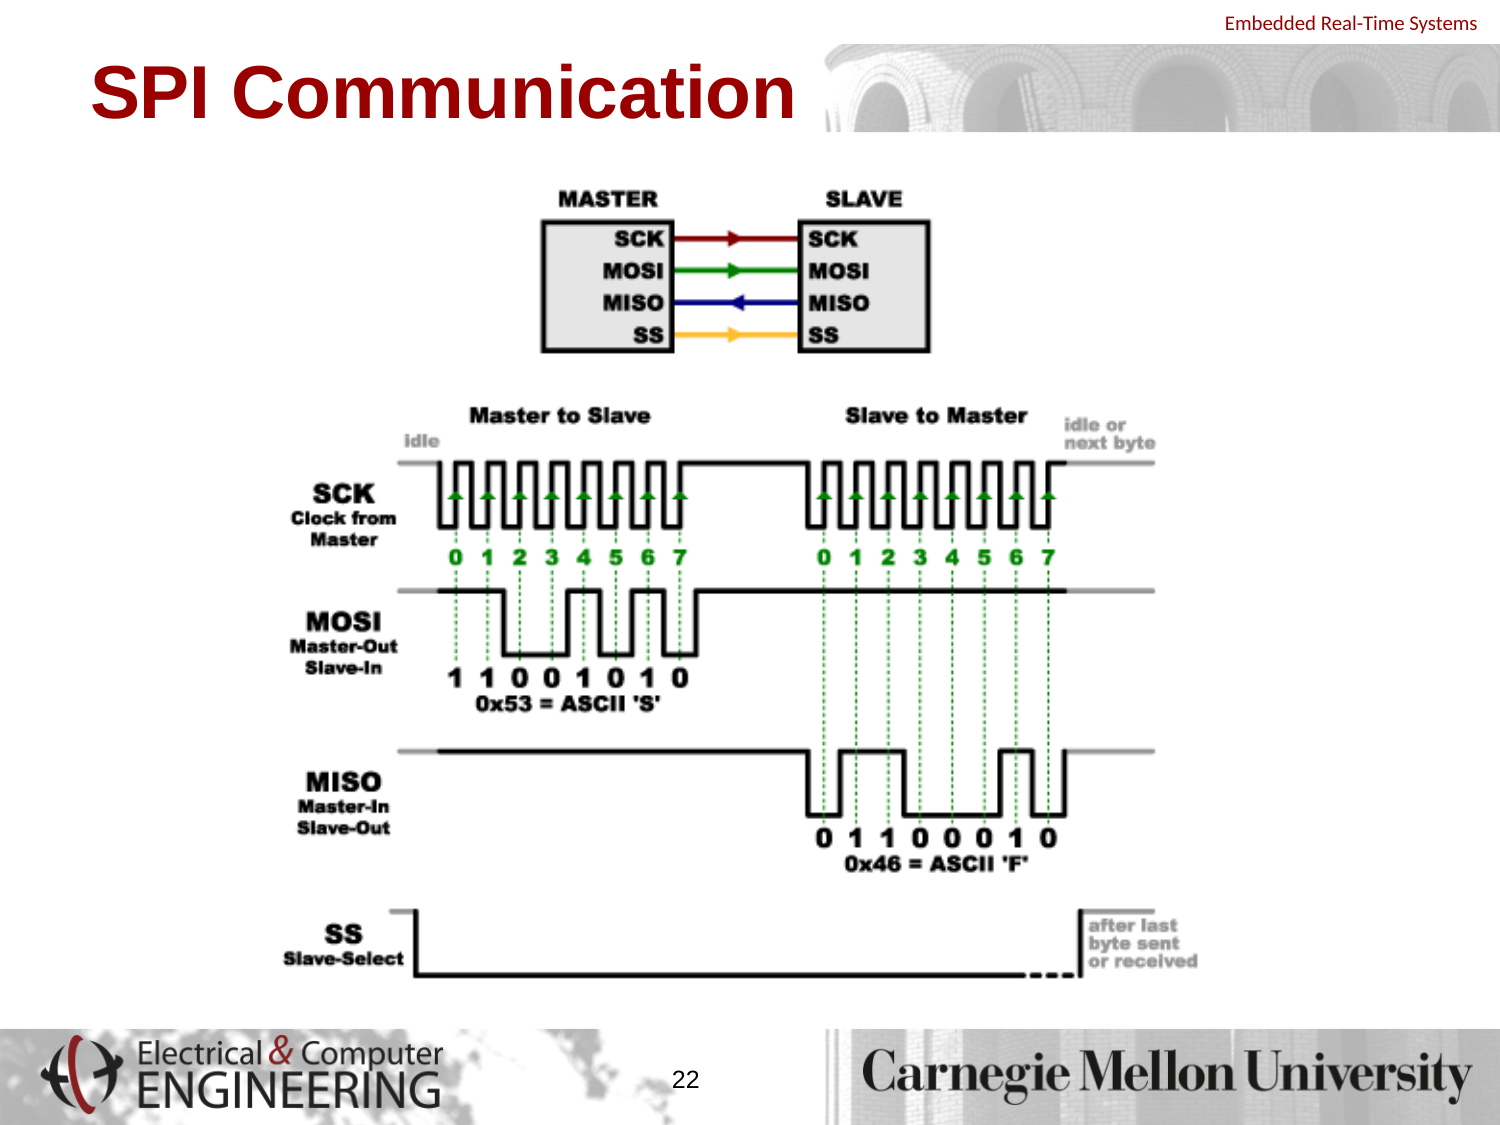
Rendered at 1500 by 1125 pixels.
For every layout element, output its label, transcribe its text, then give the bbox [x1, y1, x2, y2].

picture [664, 43, 1500, 133]
title SPI Communication [75, 45, 1425, 133]
slide_number 22 [364, 1048, 715, 1109]
picture [0, 1028, 1500, 1125]
picture [256, 175, 1217, 992]
